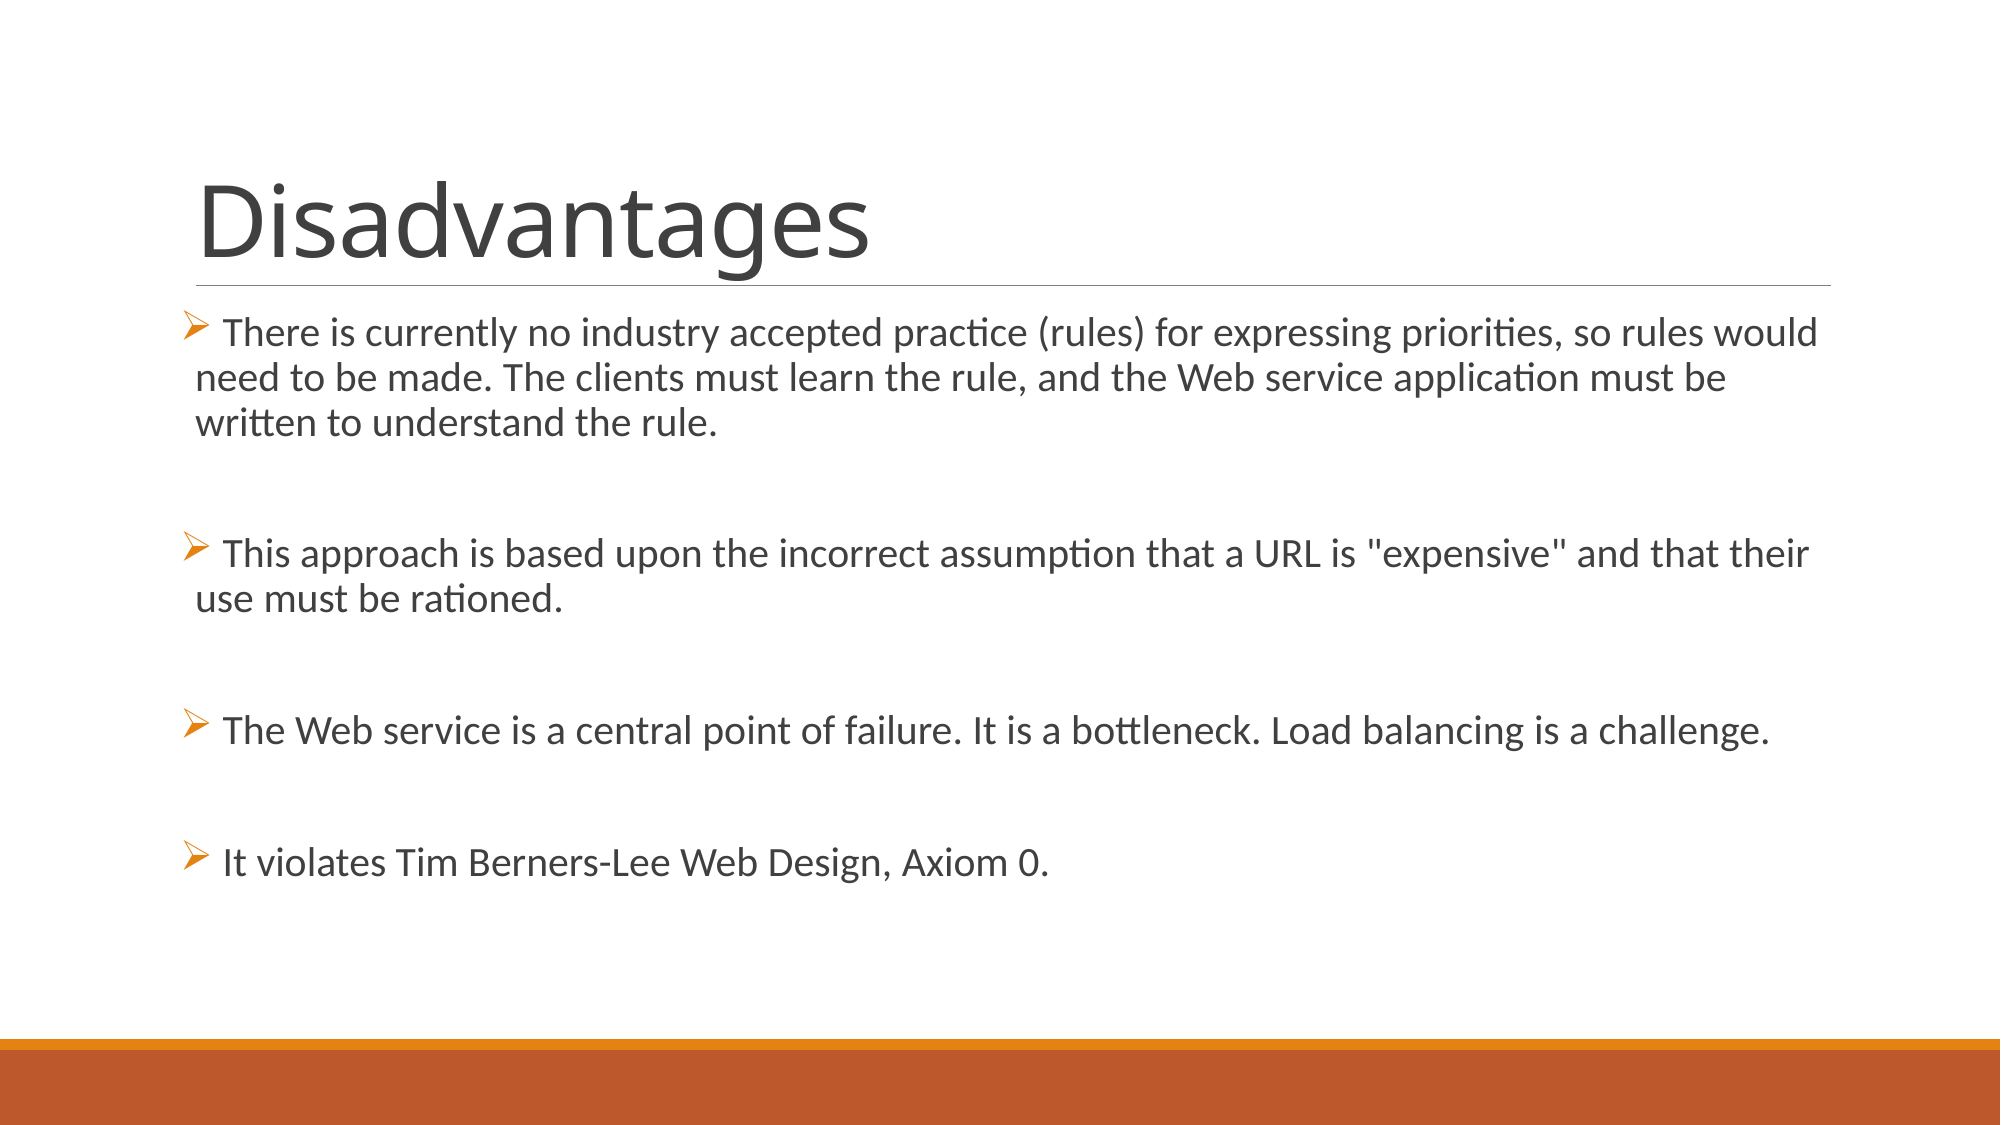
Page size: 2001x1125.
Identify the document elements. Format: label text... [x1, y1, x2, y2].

list There is currently no industry accepted practice (rules) for expressing priorities, so rules would need to be made. The clients must learn the rule, and the Web service application must be written to understand the rule. This approach is based upon the incorrect assumption that a URL is "expensive" and that their use must be rationed. The Web service is a central point of failure. It is a bottleneck. Load balancing is a challenge. It violates Tim Berners-Lee Web Design, Axiom 0. [180, 302, 1830, 963]
title Disadvantages [180, 47, 1830, 285]
